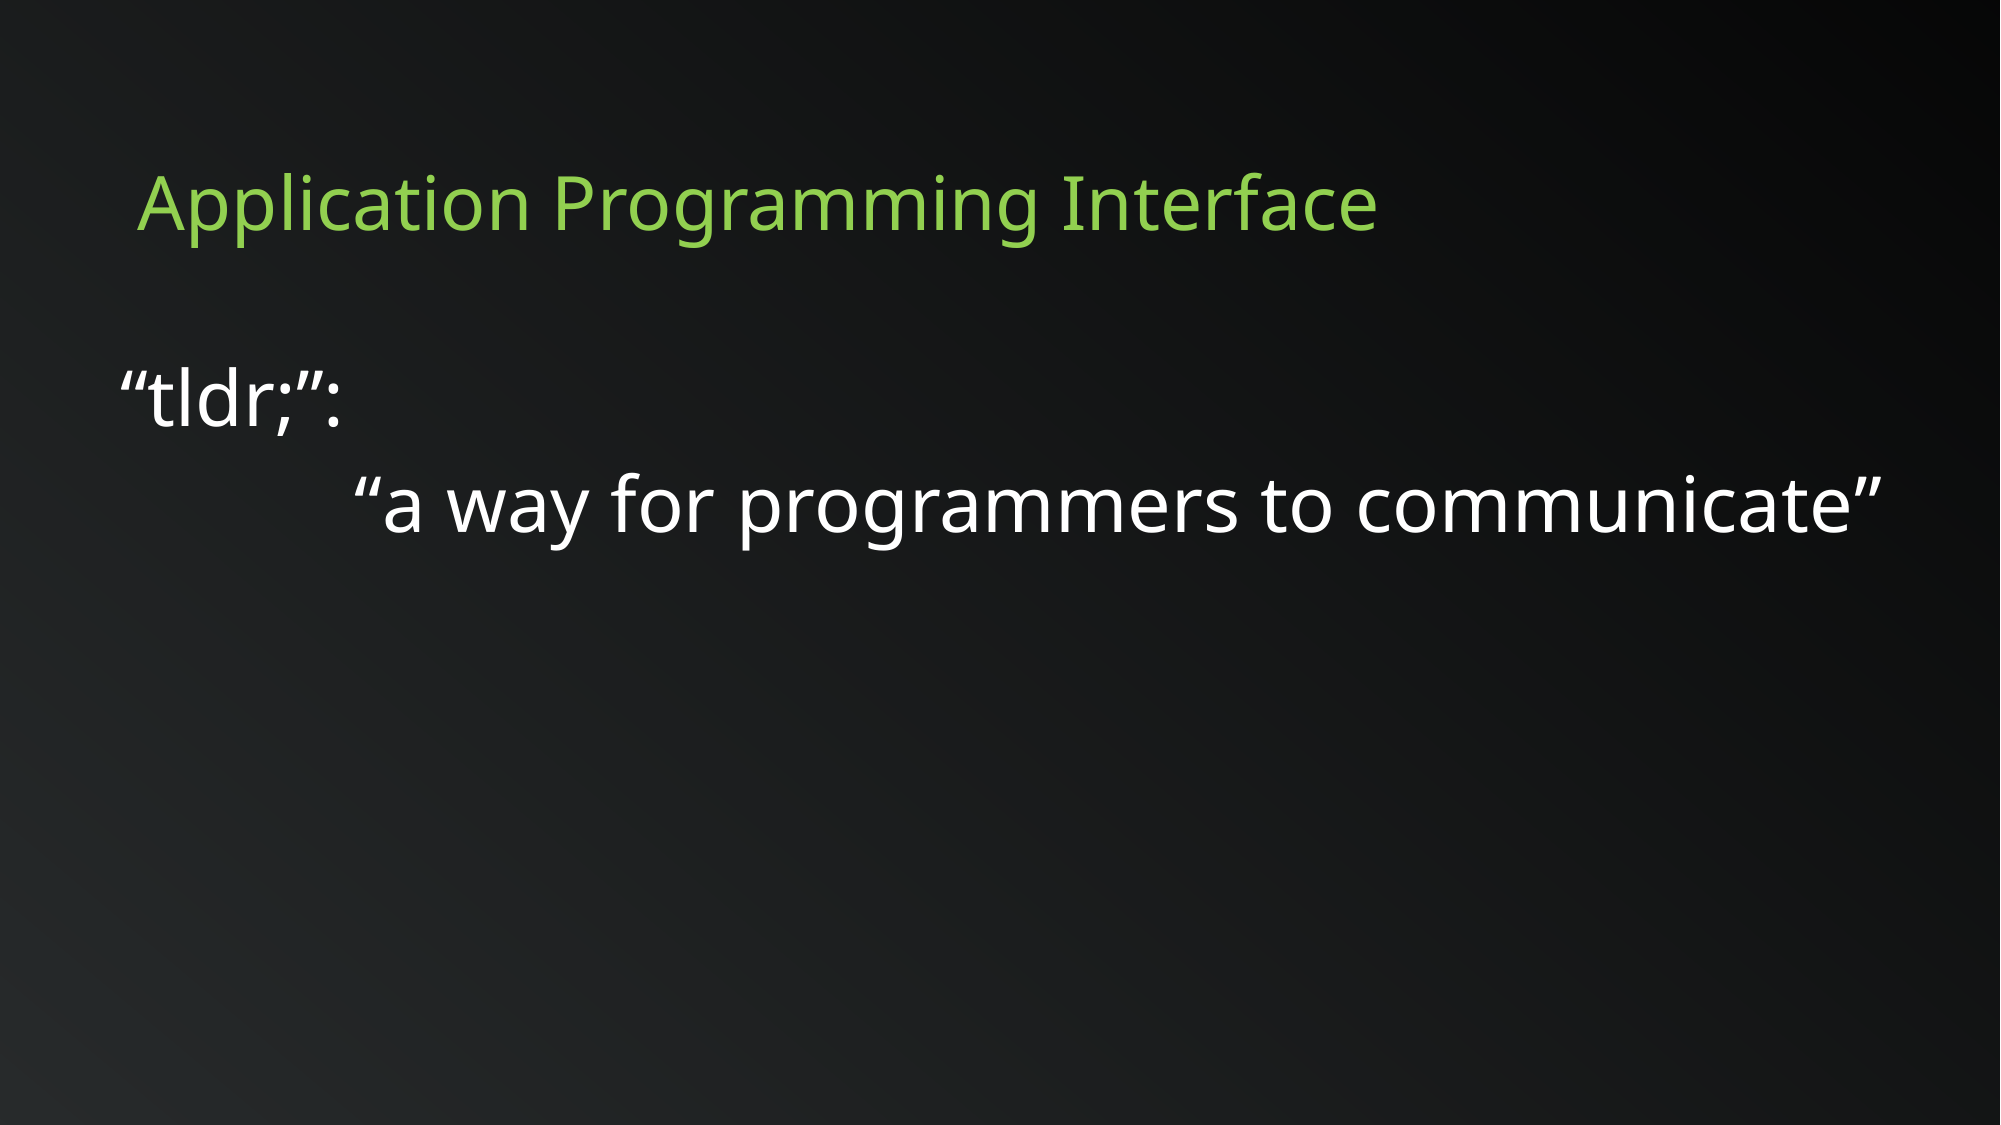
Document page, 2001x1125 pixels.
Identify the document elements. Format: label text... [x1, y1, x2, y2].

text_box “tldr;”: [105, 352, 1848, 581]
text_box “a way for programmers to communicate” [340, 457, 2000, 686]
text_box Application Programming Interface [122, 157, 1773, 329]
